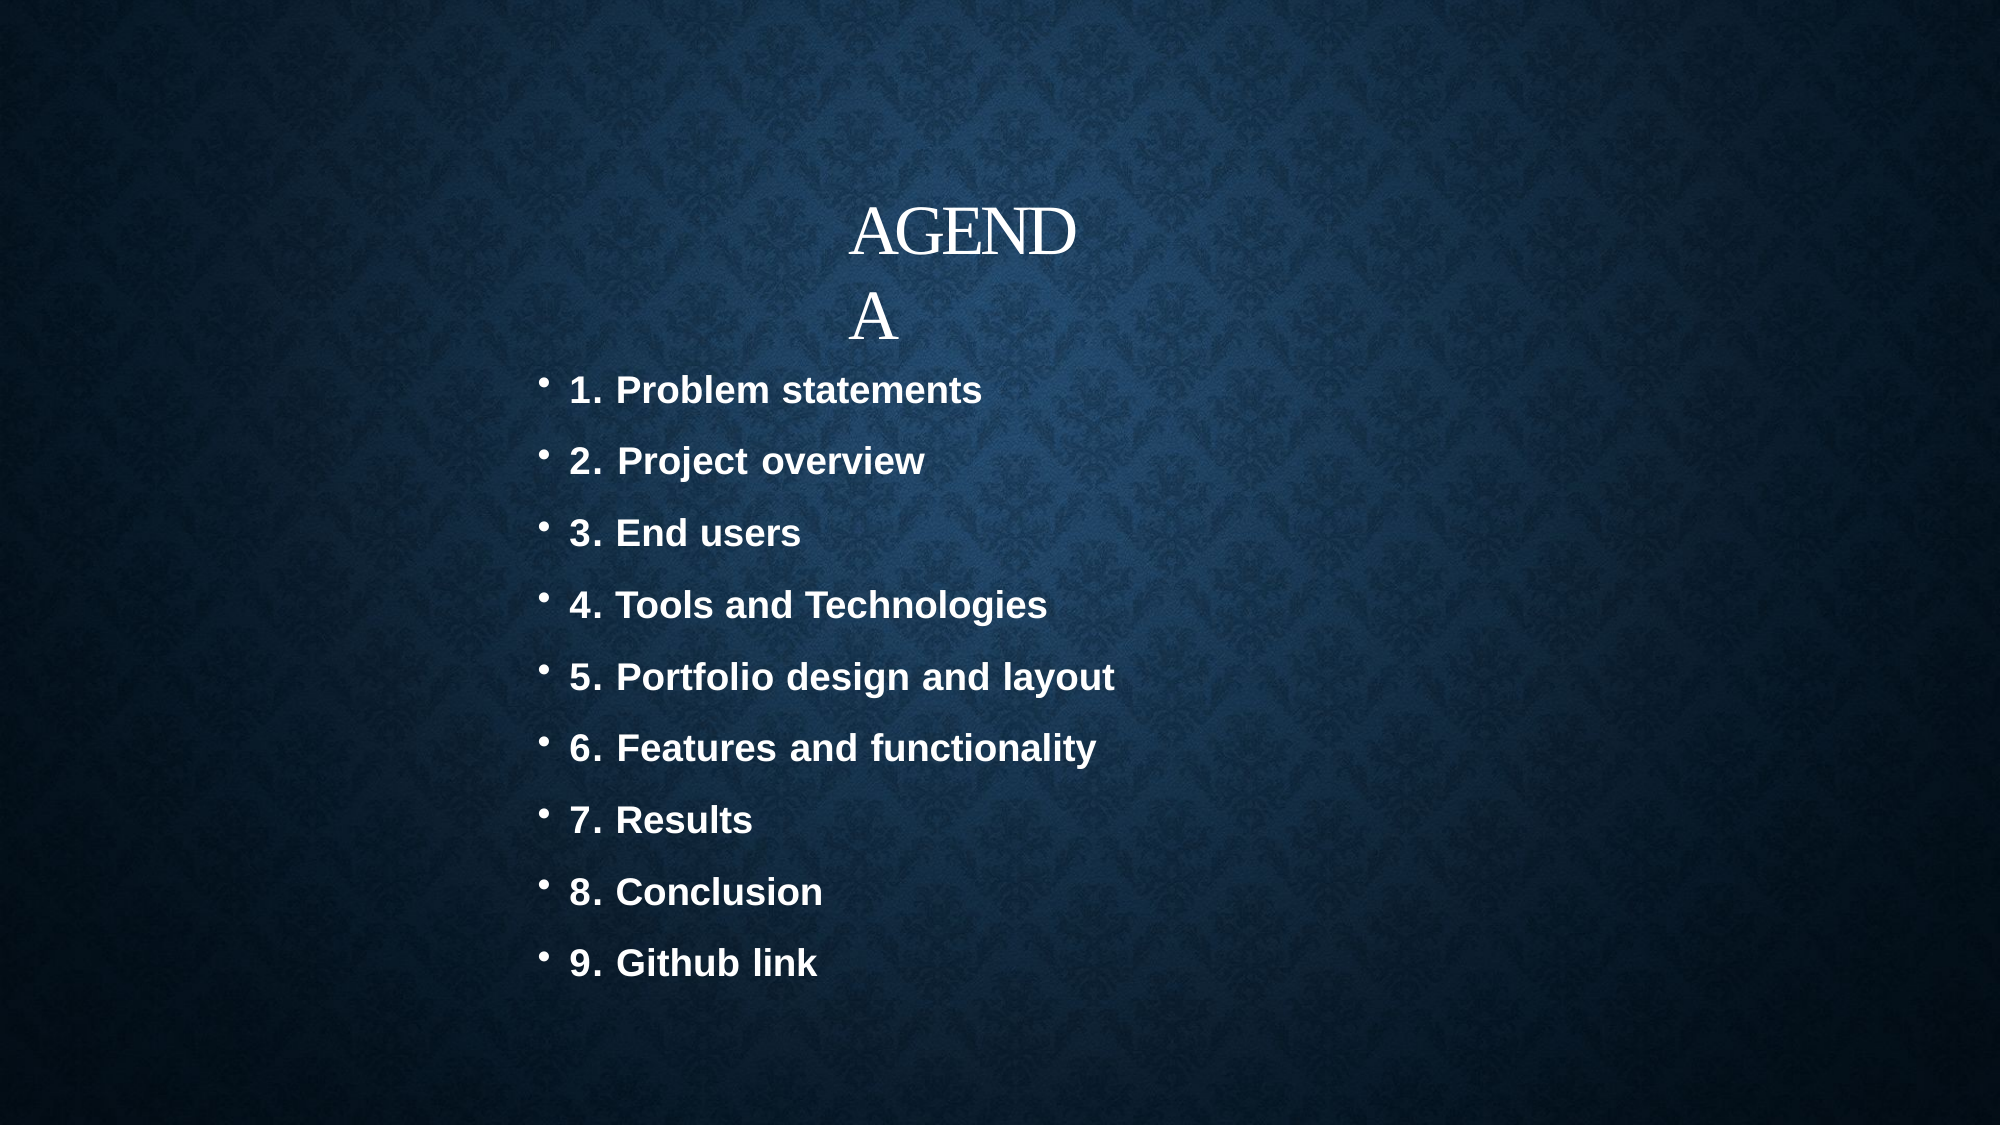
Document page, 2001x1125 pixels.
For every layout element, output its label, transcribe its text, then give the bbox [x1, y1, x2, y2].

title AGENDA [845, 181, 1122, 372]
text_box 1. Problem statements 2. Project overview 3. End users 4. Tools and Technologies 5. Portfolio design and layout 6. Features and functionality 7. Results 8. Conclusion 9. Github link [535, 337, 1120, 985]
picture [0, 0, 2000, 1125]
